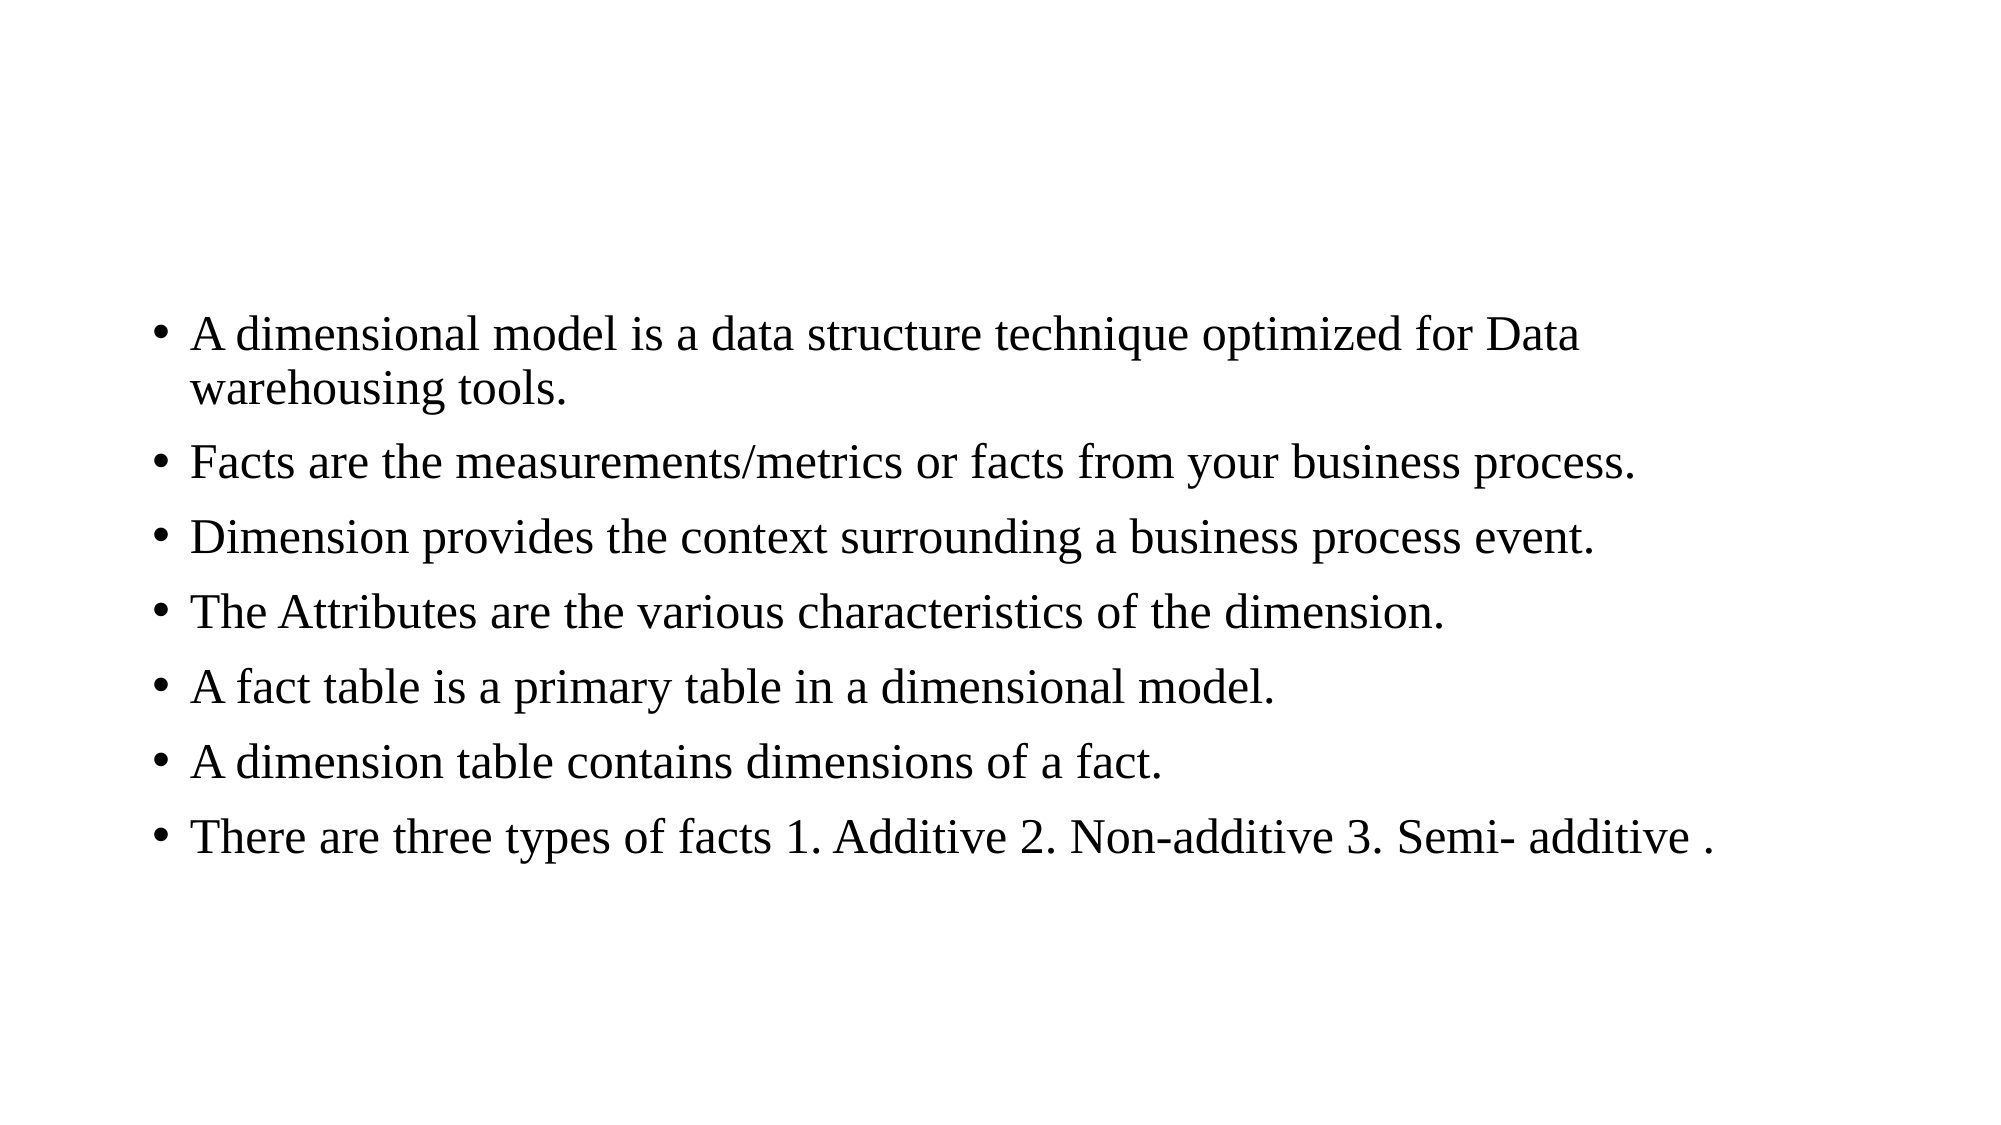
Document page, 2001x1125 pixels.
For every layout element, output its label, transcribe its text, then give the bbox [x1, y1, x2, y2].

list A dimensional model is a data structure technique optimized for Data warehousing tools. Facts are the measurements/metrics or facts from your business process. Dimension provides the context surrounding a business process event. The Attributes are the various characteristics of the dimension. A fact table is a primary table in a dimensional model. A dimension table contains dimensions of a fact. There are three types of facts 1. Additive 2. Non-additive 3. Semi- additive . [137, 299, 1863, 1014]
